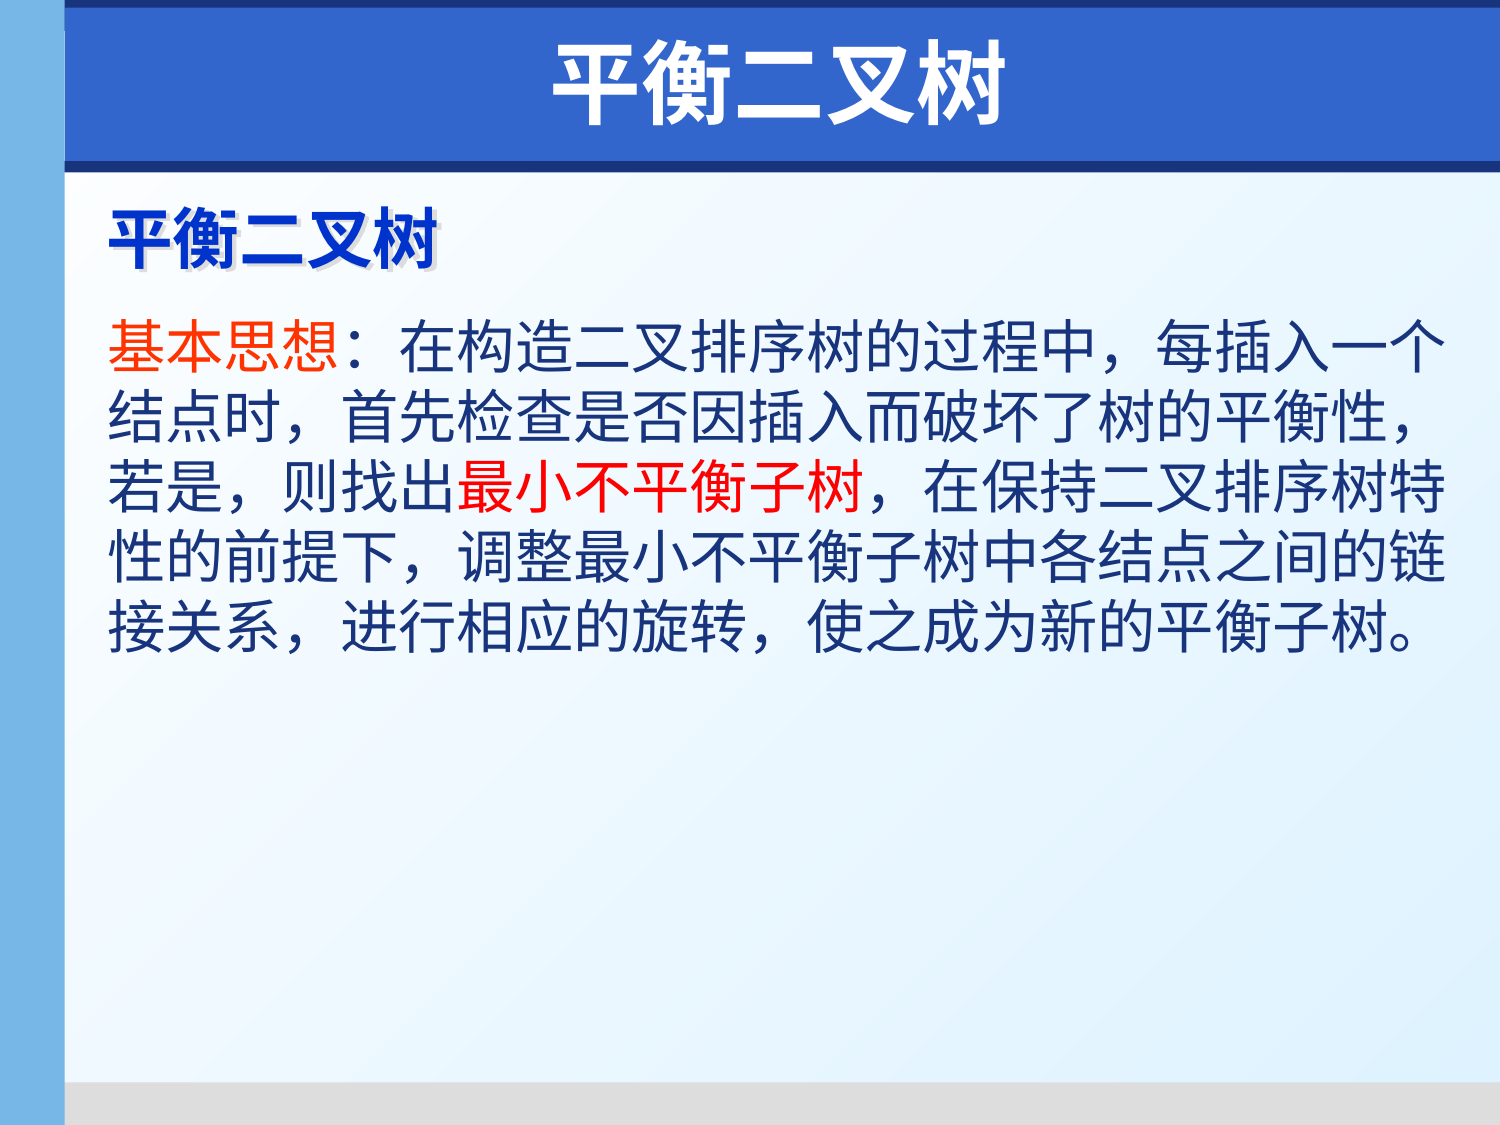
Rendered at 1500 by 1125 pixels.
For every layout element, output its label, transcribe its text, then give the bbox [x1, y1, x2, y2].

text_box 基本思想：在构造二叉排序树的过程中，每插入一个结点时，首先检查是否因插入而破坏了树的平衡性，若是，则找出最小不平衡子树，在保持二叉排序树特性的前提下，调整最小不平衡子树中各结点之间的链接关系，进行相应的旋转，使之成为新的平衡子树。 [107, 302, 1459, 668]
text_box 平衡二叉树 [88, 18, 1471, 149]
text_box 平衡二叉树 [91, 189, 1142, 285]
